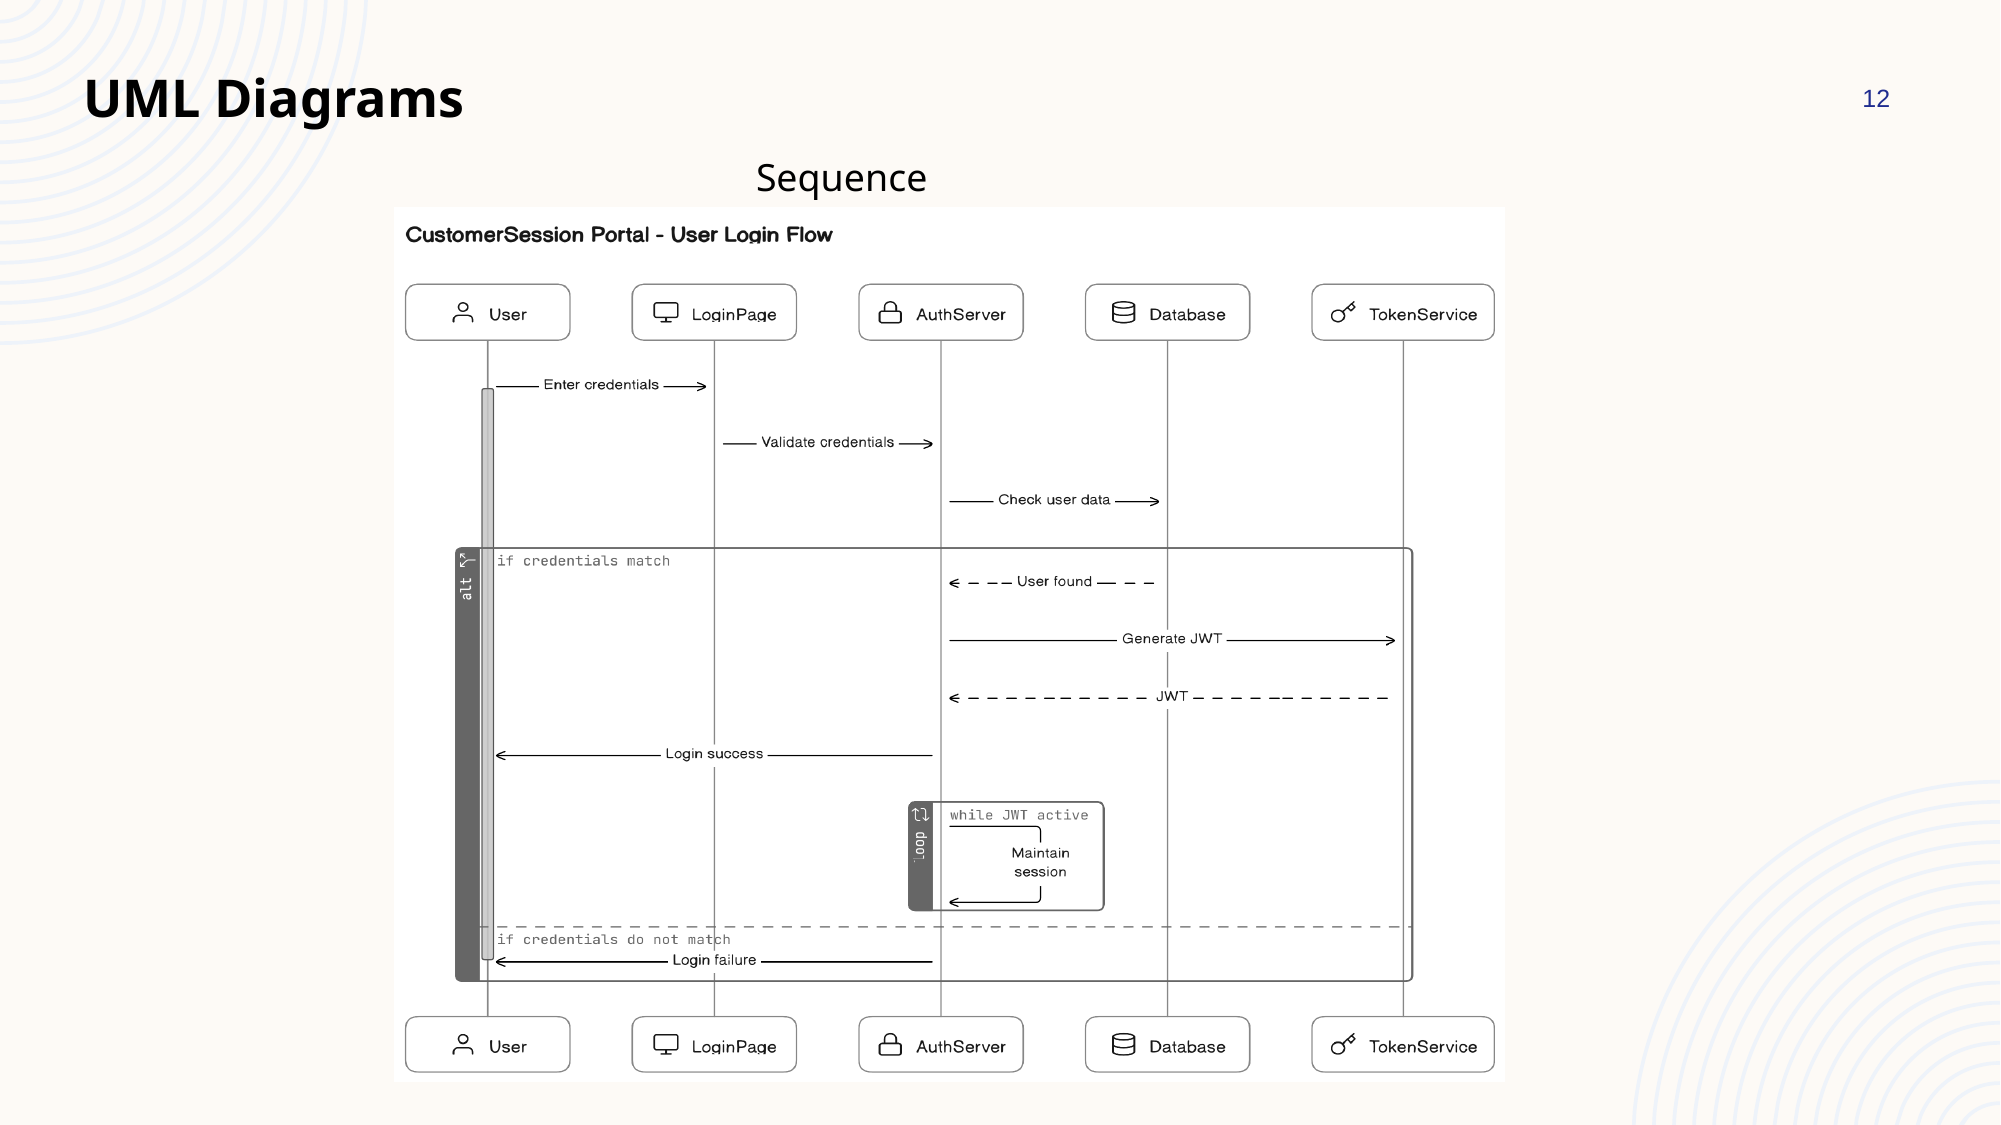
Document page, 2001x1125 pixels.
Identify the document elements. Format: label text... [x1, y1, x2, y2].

text_box Sequence Diagram [741, 146, 1096, 207]
picture [394, 207, 1505, 1082]
text_box UML Diagrams [68, 58, 571, 136]
slide_number 12 [1795, 75, 1958, 120]
